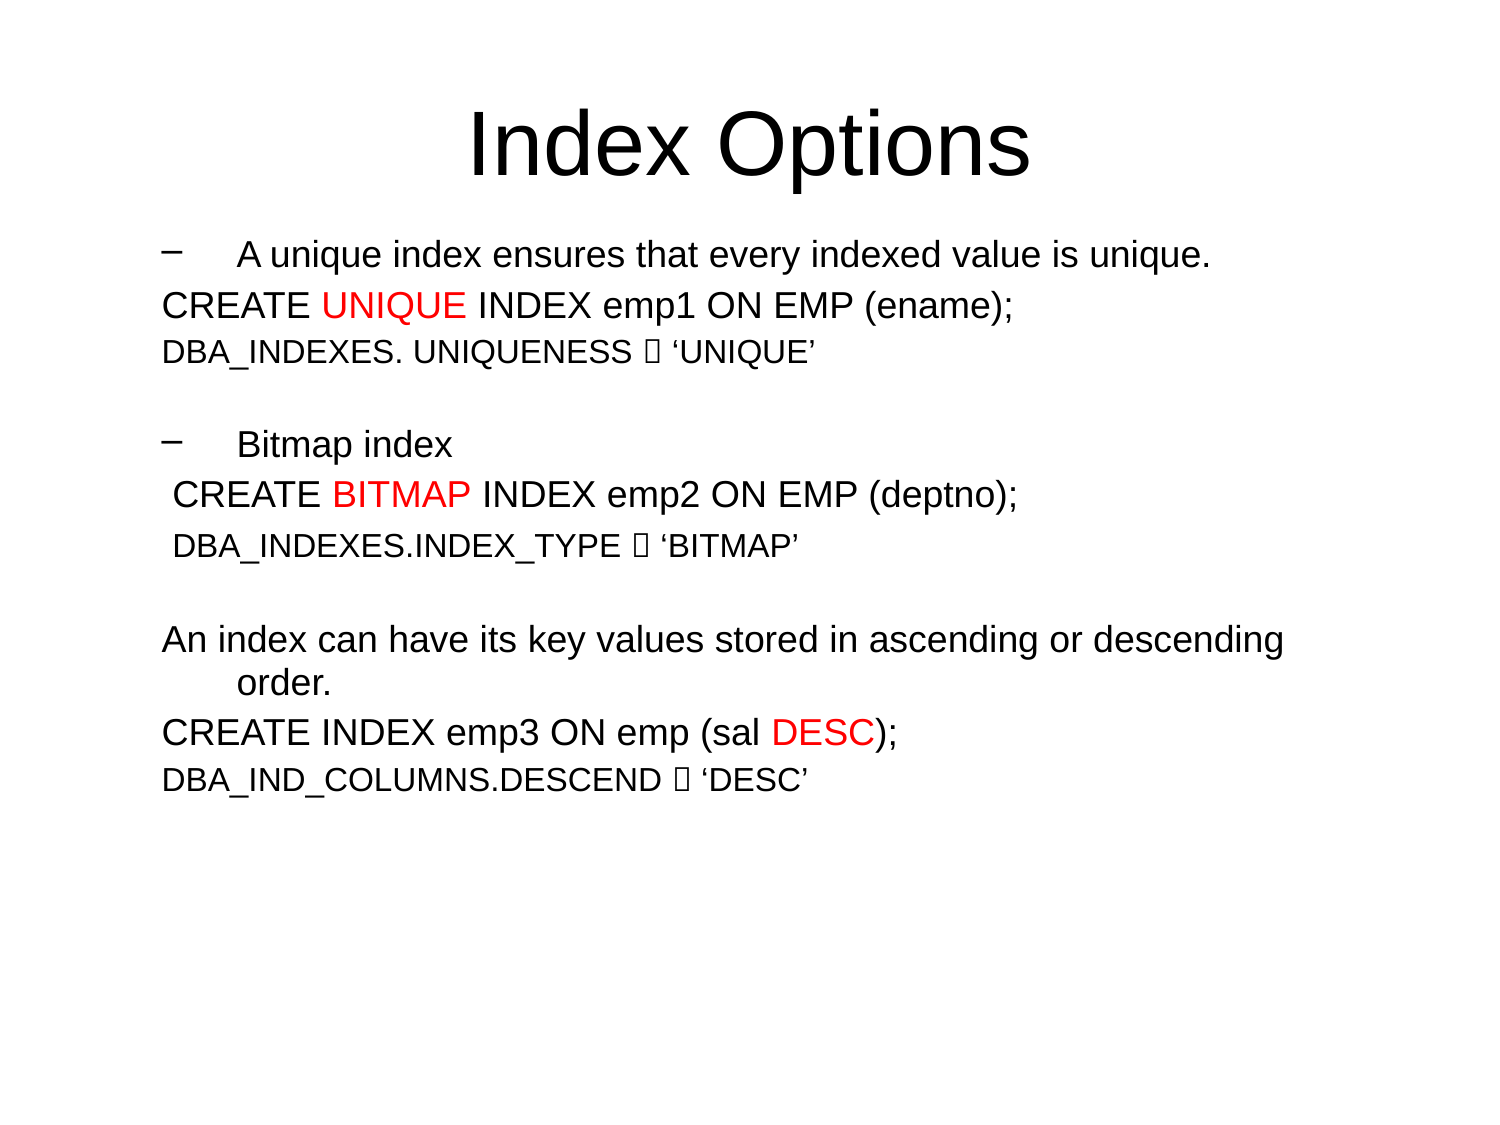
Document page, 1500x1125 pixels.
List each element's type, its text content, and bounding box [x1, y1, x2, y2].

title Index Options [75, 45, 1425, 233]
list A unique index ensures that every indexed value is unique. CREATE UNIQUE INDEX emp1 ON EMP (ename); DBA_INDEXES. UNIQUENESS  ‘UNIQUE’ Bitmap index CREATE BITMAP INDEX emp2 ON EMP (deptno); DBA_INDEXES.INDEX_TYPE  ‘BITMAP’ An index can have its key values stored in ascending or descending order. CREATE INDEX emp3 ON emp (sal DESC); DBA_IND_COLUMNS.DESCEND  ‘DESC’ [140, 231, 1351, 874]
